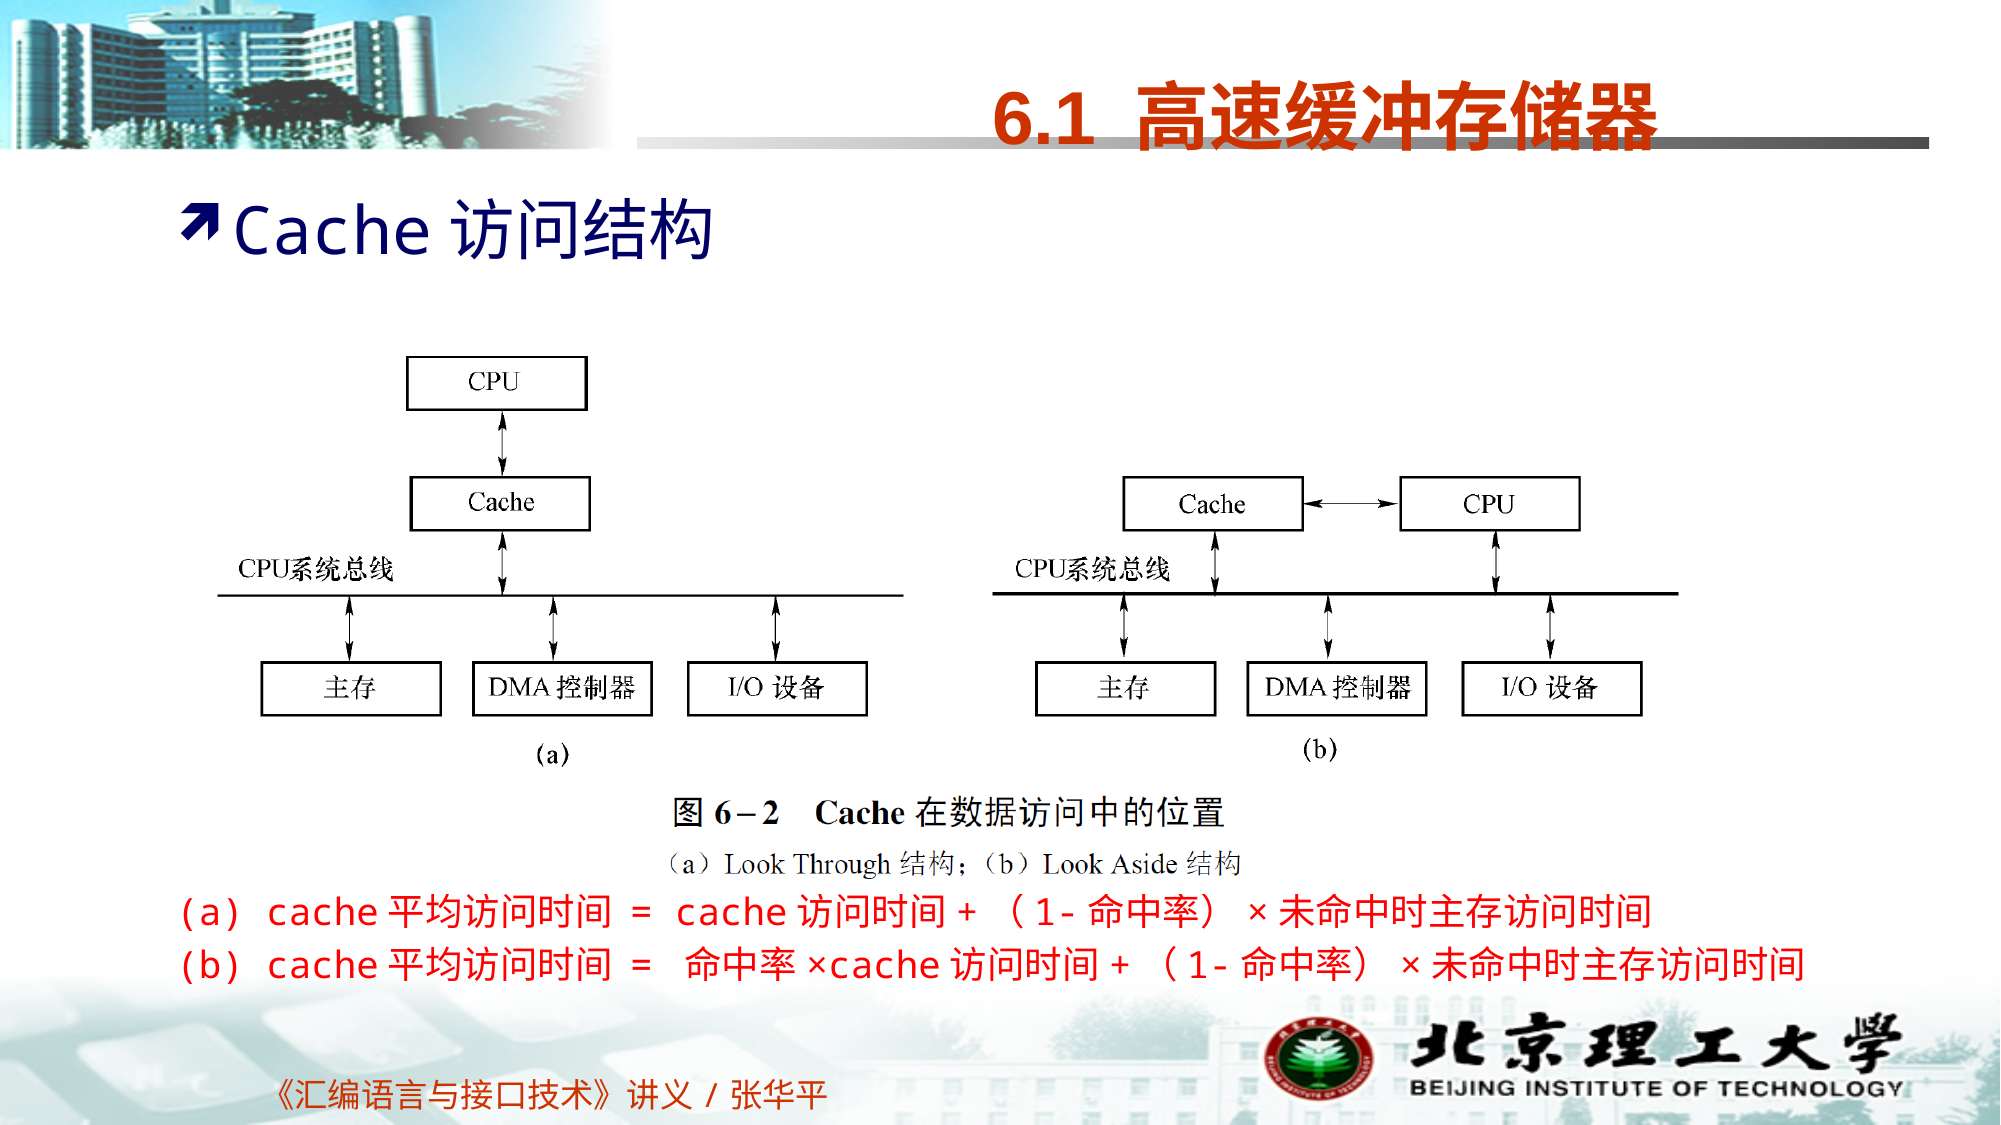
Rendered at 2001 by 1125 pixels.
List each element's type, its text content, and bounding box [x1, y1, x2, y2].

title 6.1 高速缓冲存储器 [409, 45, 1675, 180]
picture [0, 0, 2000, 1125]
list Cache访问结构 (a) cache平均访问时间 = cache访问时间+（1-命中率）×未命中时主存访问时间 (b) cache平均访问时间 = 命中率×cache访问时间+（1-命中率）×未命中时主存访问时间 [161, 180, 1827, 971]
